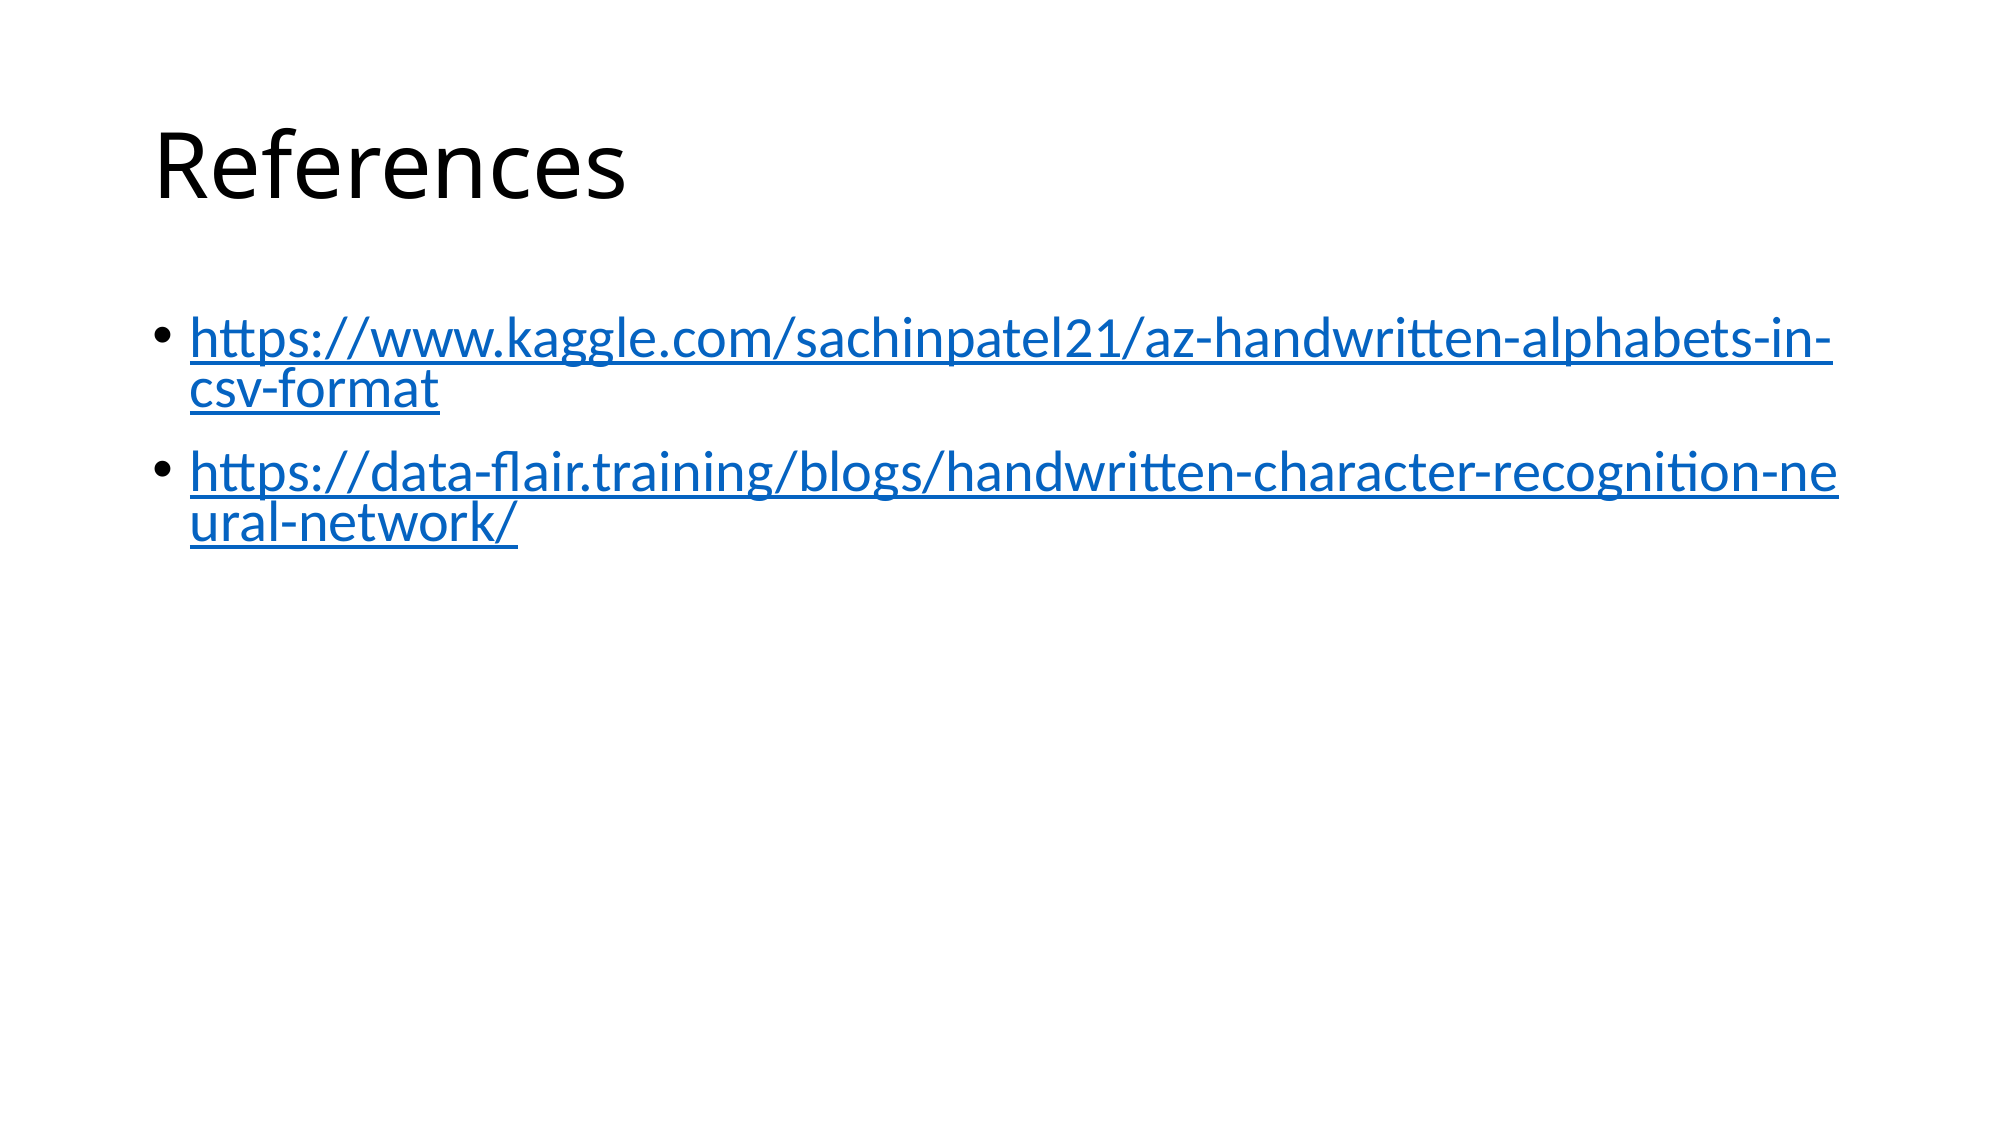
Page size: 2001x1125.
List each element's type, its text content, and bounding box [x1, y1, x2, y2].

title References [137, 59, 1863, 278]
list https://www.kaggle.com/sachinpatel21/az-handwritten-alphabets-in-csv-format https://data-flair.training/blogs/handwritten-character-recognition-neural-network/ [137, 299, 1863, 1014]
